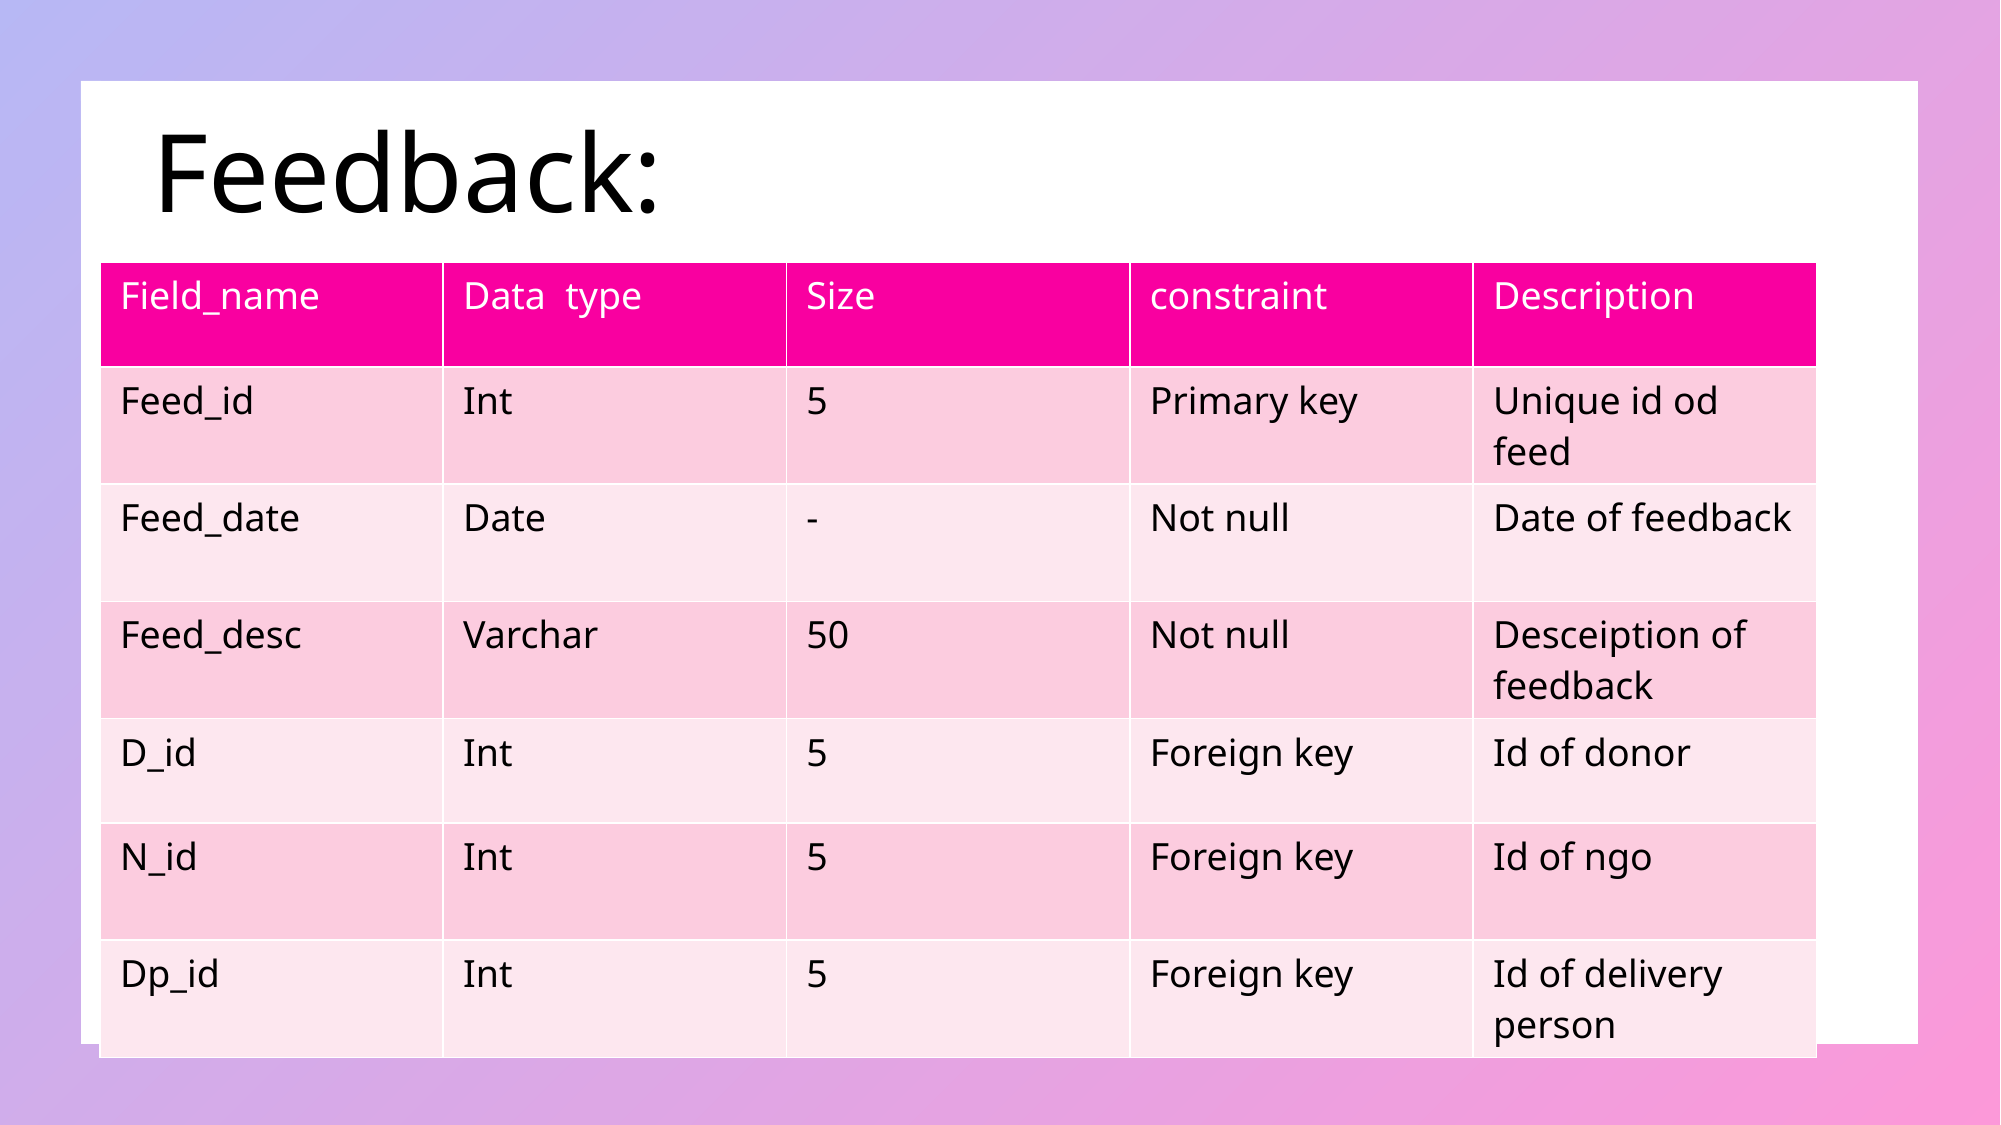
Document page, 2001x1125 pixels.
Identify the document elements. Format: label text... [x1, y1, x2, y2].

table_cell Dp_id [101, 941, 442, 1057]
table_cell 5 [787, 824, 1129, 939]
table_cell Feed_desc [101, 602, 442, 718]
table_cell Date of feedback [1474, 485, 1816, 601]
table_cell Feed_date [101, 485, 442, 601]
table_cell Foreign key [1131, 824, 1472, 939]
table_cell 50 [787, 602, 1129, 718]
table_cell Not null [1131, 485, 1472, 601]
table_cell Unique id od feed [1474, 368, 1816, 483]
table_cell Int [444, 824, 786, 939]
table_header Data type [444, 263, 786, 366]
table_cell Id of donor [1474, 719, 1816, 822]
table_cell Id of delivery person [1474, 941, 1816, 1057]
table_cell Foreign key [1131, 941, 1472, 1057]
table_cell - [787, 485, 1129, 601]
table_cell Id of ngo [1474, 824, 1816, 939]
table_cell Desceiption of feedback [1474, 602, 1816, 718]
table_cell Date [444, 485, 786, 601]
table_cell Varchar [444, 602, 786, 718]
table_header Field_name [101, 263, 442, 366]
table_cell D_id [101, 719, 442, 822]
table_cell Int [444, 368, 786, 483]
title Feedback: [137, 68, 1863, 287]
table_cell Feed_id [101, 368, 442, 483]
table_header constraint [1131, 263, 1472, 366]
table_cell Int [444, 719, 786, 822]
table_cell Primary key [1131, 368, 1472, 483]
table_cell Foreign key [1131, 719, 1472, 822]
table_cell 5 [787, 368, 1129, 483]
table_cell Not null [1131, 602, 1472, 718]
table_cell Int [444, 941, 786, 1057]
table_header Size [787, 263, 1129, 366]
table_header Description [1474, 263, 1816, 366]
table_cell 5 [787, 941, 1129, 1057]
table_cell N_id [101, 824, 442, 939]
table_cell 5 [787, 719, 1129, 822]
